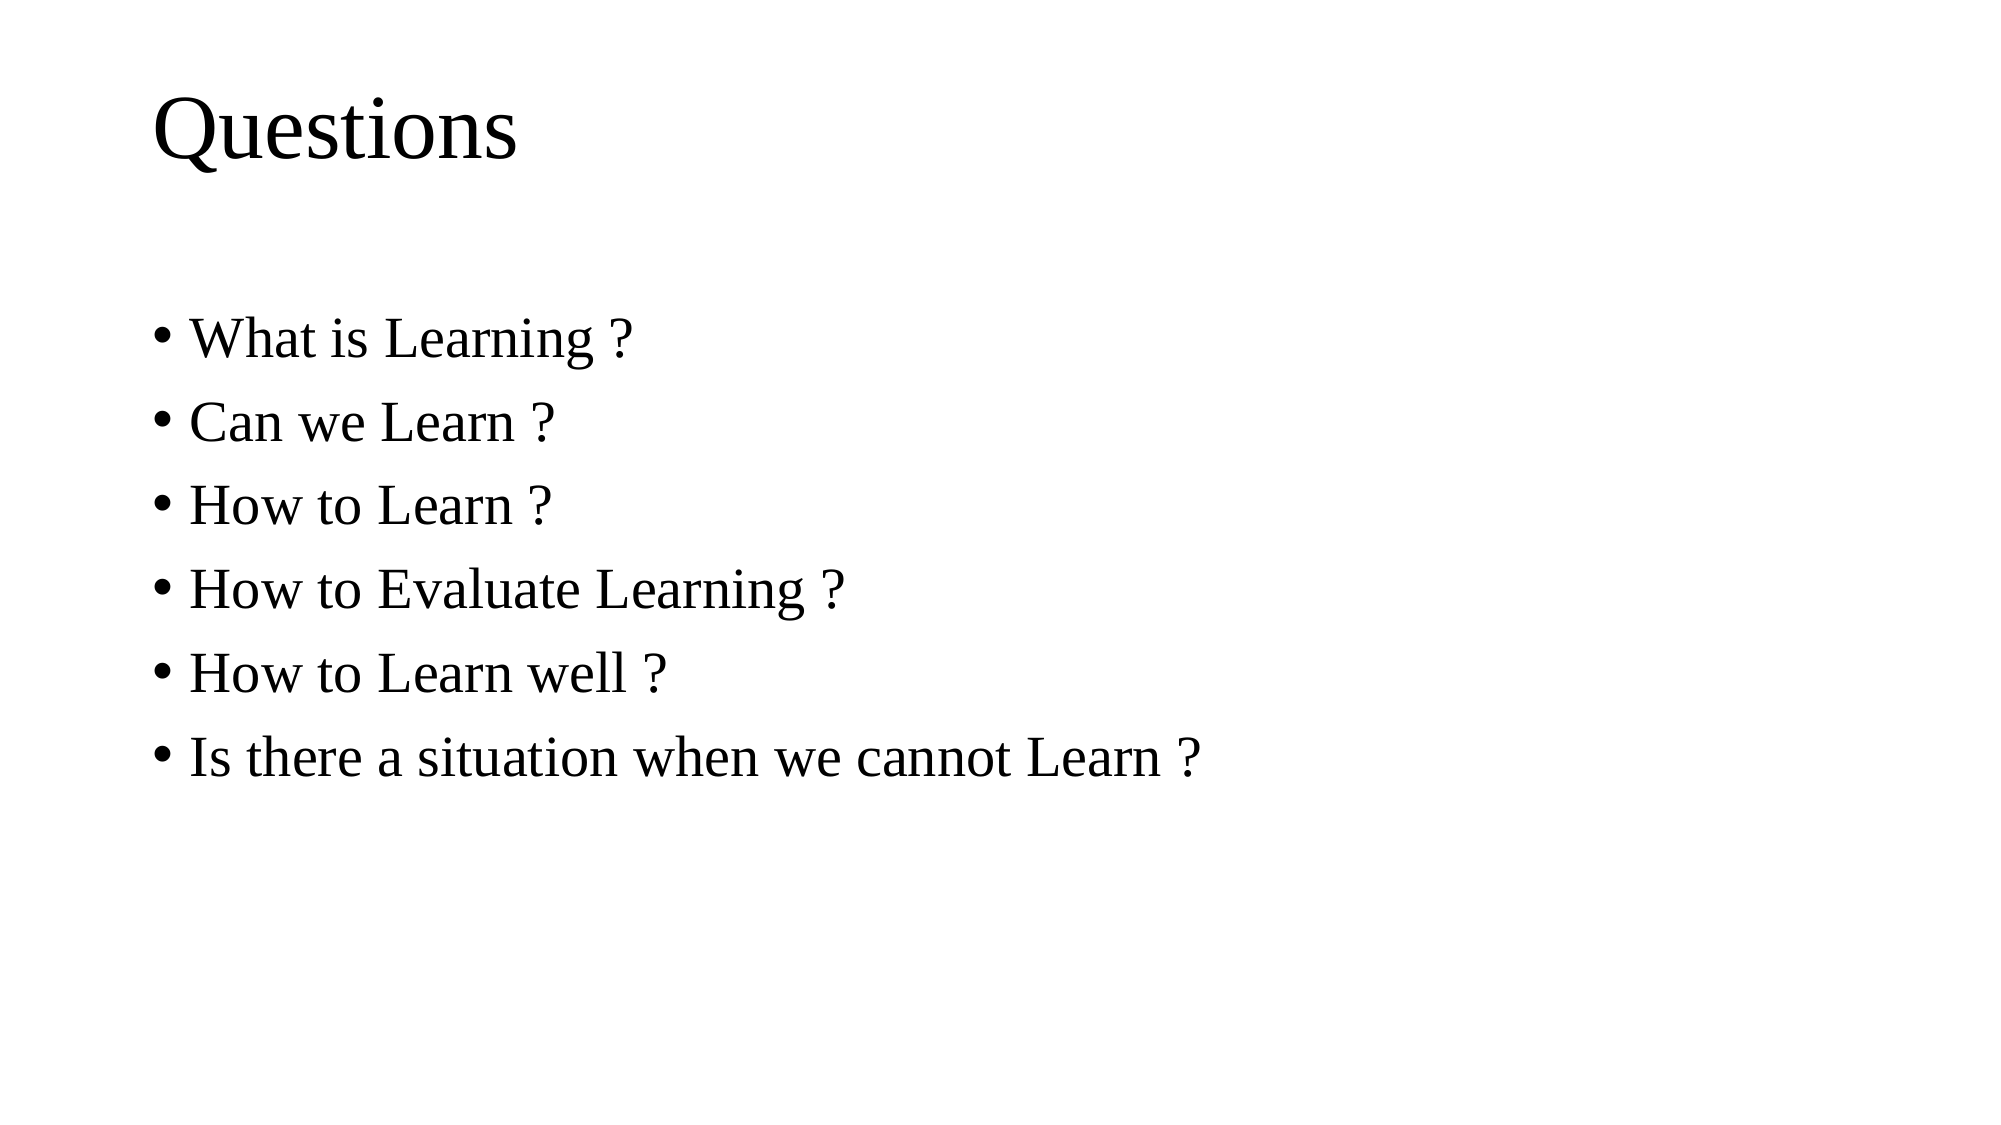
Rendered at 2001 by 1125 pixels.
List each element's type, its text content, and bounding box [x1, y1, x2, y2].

title Questions [137, 19, 1863, 238]
list What is Learning ? Can we Learn ? How to Learn ? How to Evaluate Learning ? How to Learn well ? Is there a situation when we cannot Learn ? [137, 299, 1863, 1014]
